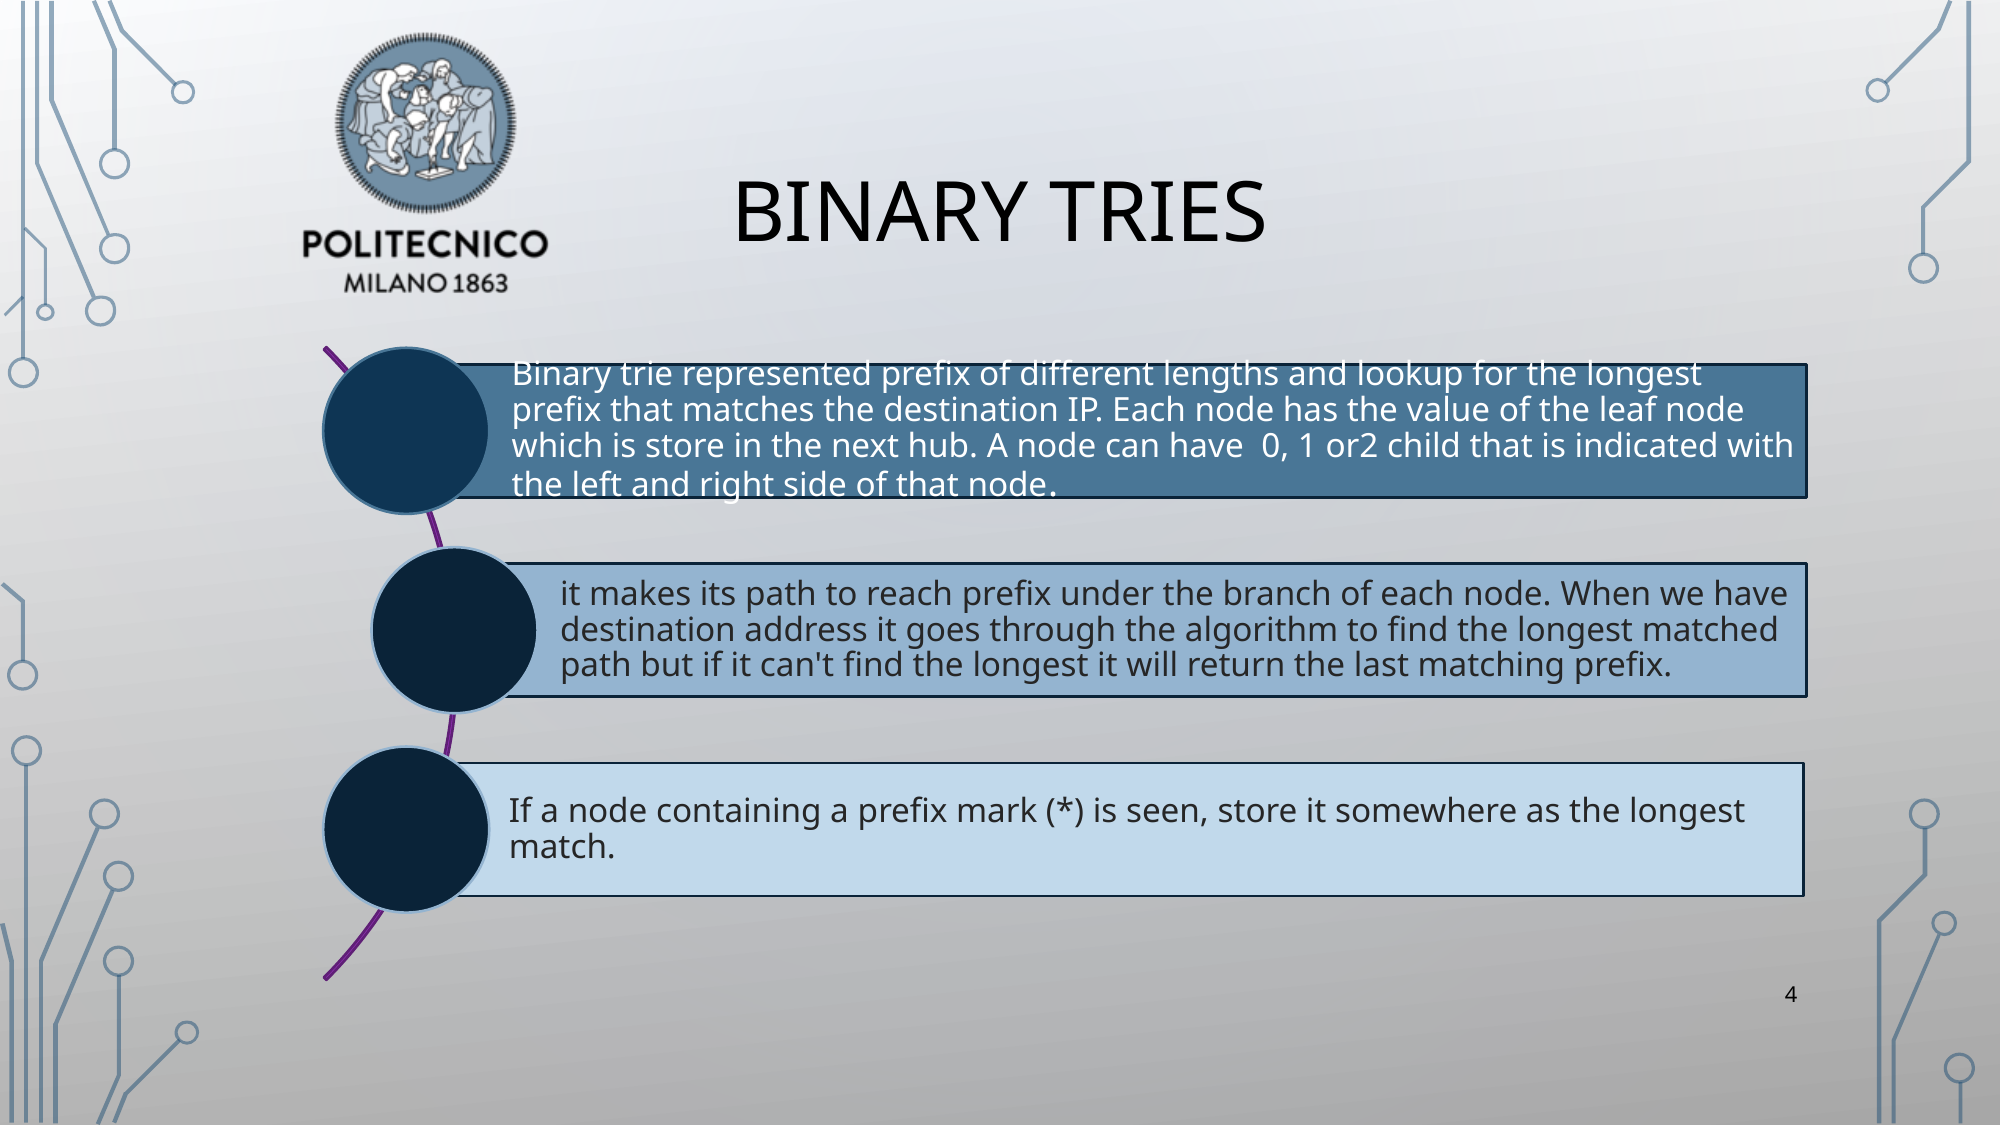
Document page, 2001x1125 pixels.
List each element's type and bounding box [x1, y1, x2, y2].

picture [201, 0, 2000, 1125]
text_box [1863, 0, 1976, 1124]
text_box [0, 0, 201, 1125]
text_box [313, 297, 1816, 963]
